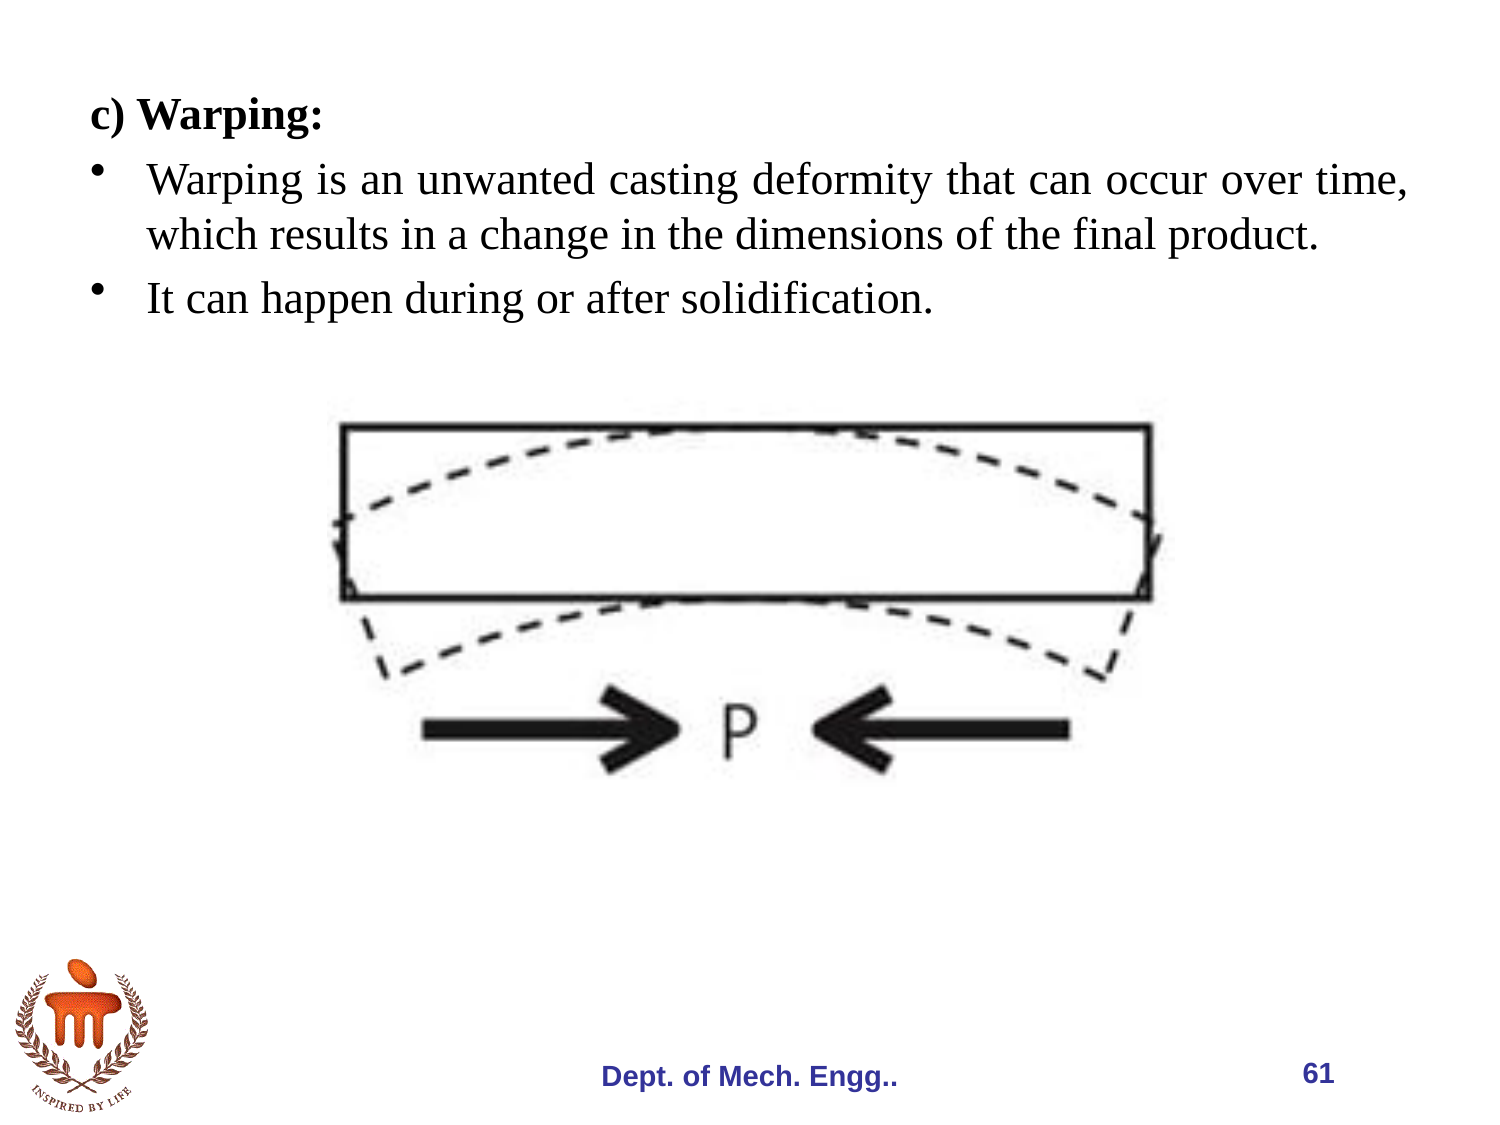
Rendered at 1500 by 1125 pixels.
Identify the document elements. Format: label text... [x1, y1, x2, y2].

slide_number 61 [999, 1046, 1351, 1125]
list c) Warping: Warping is an unwanted casting deformity that can occur over time, which results in a change in the dimensions of the final product. It can happen during or after solidification. [75, 76, 1425, 1005]
footer Dept. of Mech. Engg.. [512, 1049, 988, 1103]
picture [327, 345, 1176, 854]
picture [0, 952, 157, 1118]
